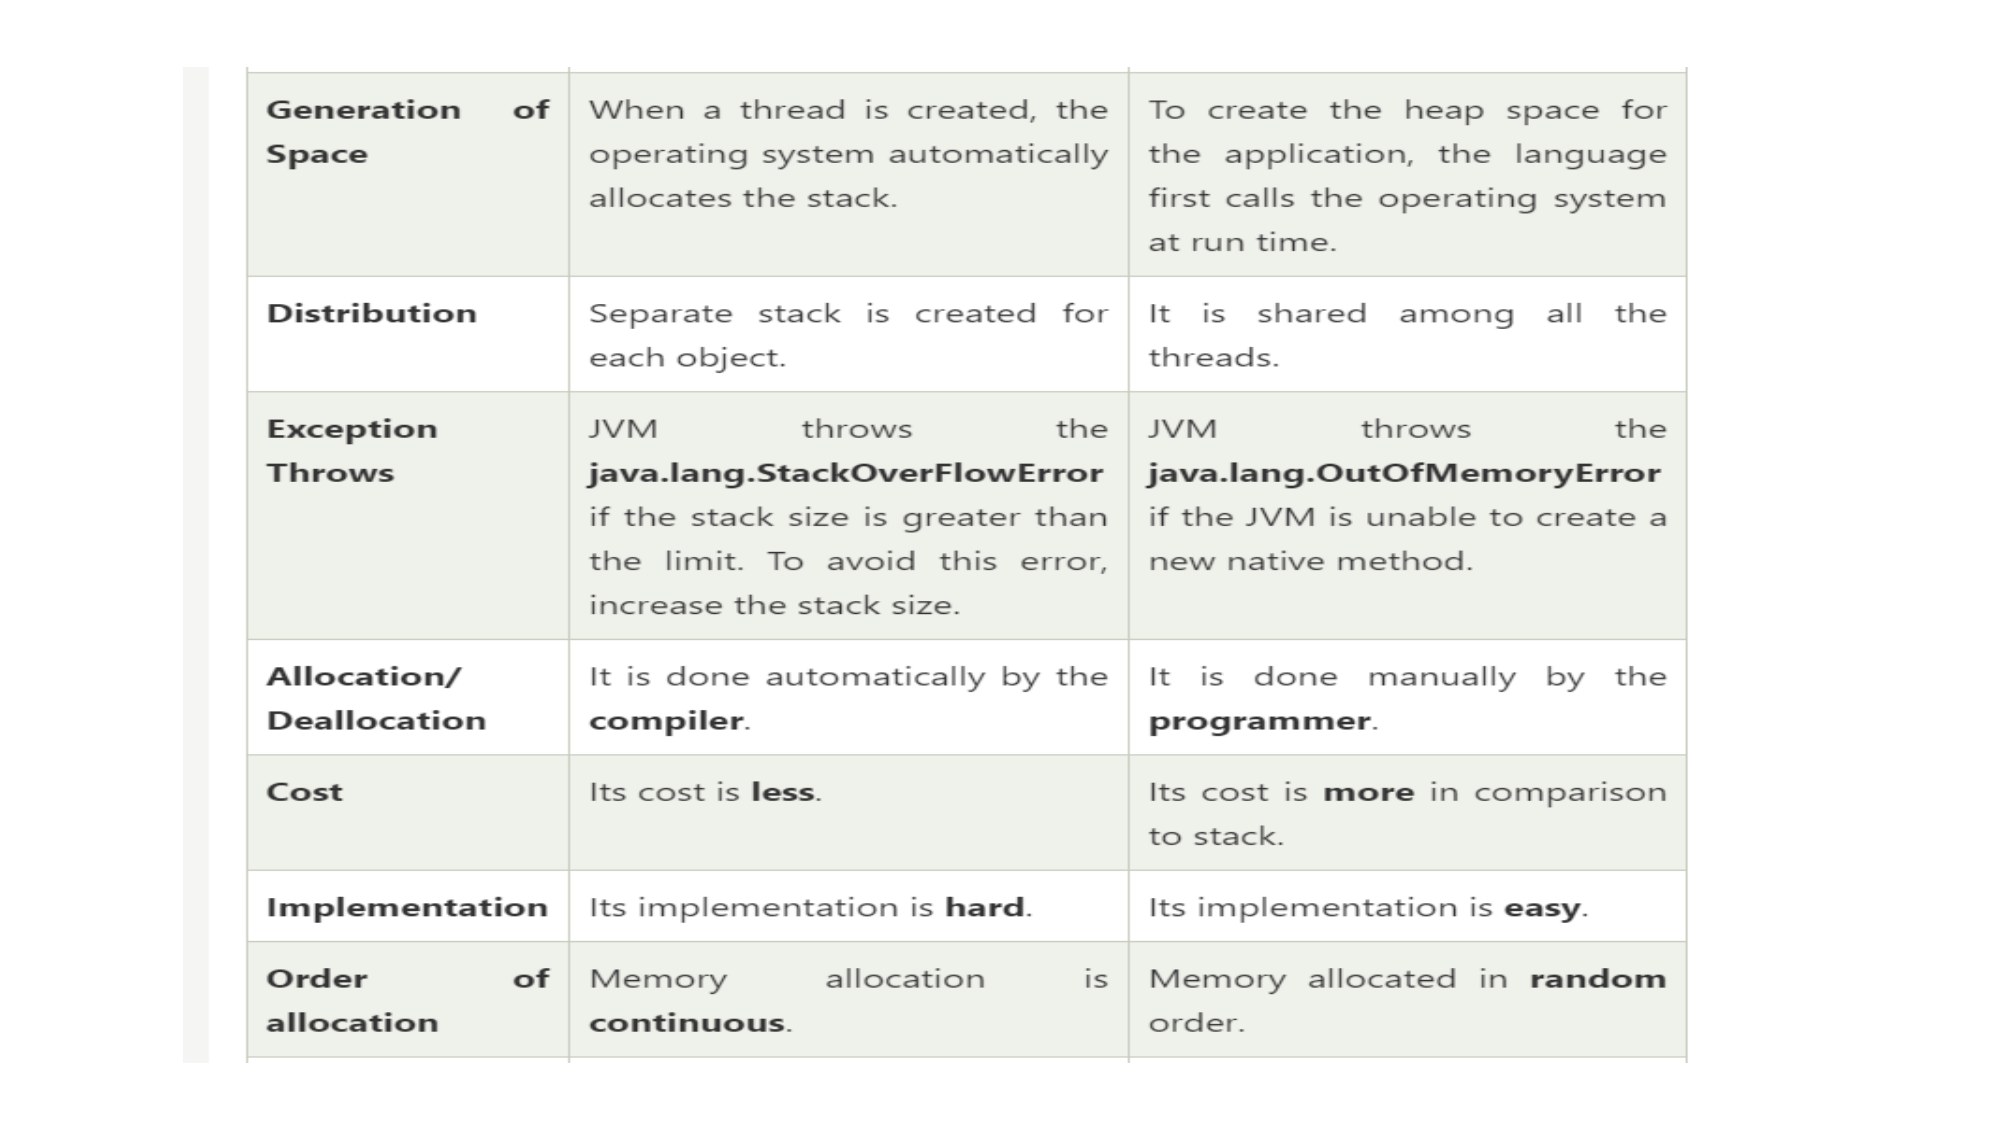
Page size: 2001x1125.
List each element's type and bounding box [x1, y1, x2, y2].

list [183, 67, 1718, 1063]
